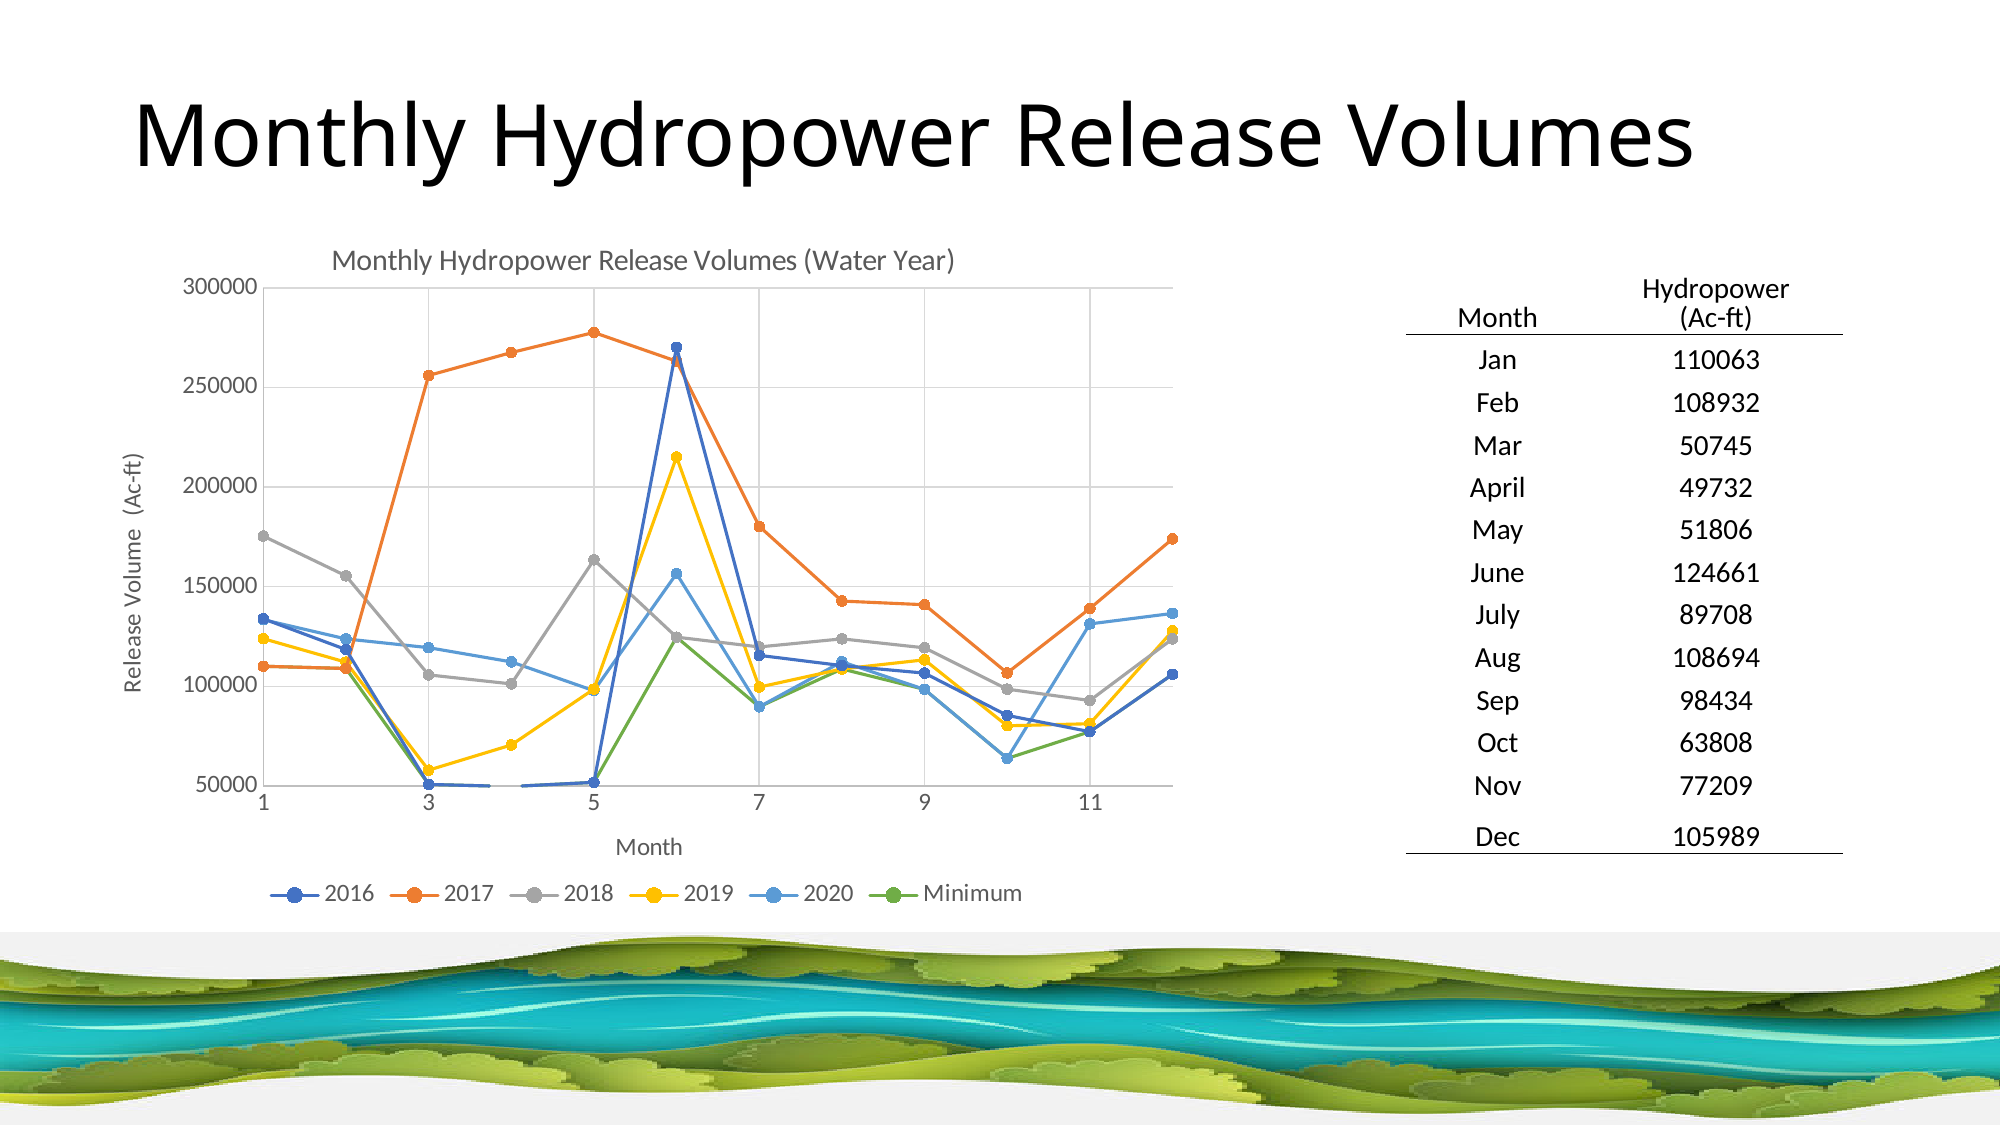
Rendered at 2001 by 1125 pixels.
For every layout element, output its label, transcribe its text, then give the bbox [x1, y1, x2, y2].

table_cell Dec [1406, 802, 1590, 853]
table_header Hydropower (Ac-ft) [1590, 250, 1843, 334]
text_box Monthly Hydropower Release Volumes [117, 26, 1843, 244]
table_cell 105989 [1590, 802, 1843, 853]
table_cell 50745 [1590, 420, 1843, 462]
table_cell July [1406, 590, 1590, 632]
table_cell 108694 [1590, 632, 1843, 675]
picture [0, 932, 2000, 1125]
table_cell 51806 [1590, 505, 1843, 547]
table_cell 98434 [1590, 675, 1843, 717]
table_cell Nov [1406, 760, 1590, 802]
table_cell Aug [1406, 632, 1590, 675]
table_cell Jan [1406, 335, 1590, 377]
table_cell May [1406, 505, 1590, 547]
table_cell Oct [1406, 717, 1590, 760]
table_cell 110063 [1590, 335, 1843, 377]
table_cell 108932 [1590, 377, 1843, 420]
table_cell 63808 [1590, 717, 1843, 760]
chart [97, 217, 1197, 914]
table_cell Sep [1406, 675, 1590, 717]
table_cell 89708 [1590, 590, 1843, 632]
table_cell 124661 [1590, 547, 1843, 590]
table_cell Mar [1406, 420, 1590, 462]
table_cell 49732 [1590, 462, 1843, 505]
table_header Month [1406, 250, 1590, 334]
table_cell April [1406, 462, 1590, 505]
table_cell June [1406, 547, 1590, 590]
table_cell Feb [1406, 377, 1590, 420]
table_cell 77209 [1590, 760, 1843, 802]
title [1197, 59, 1863, 278]
